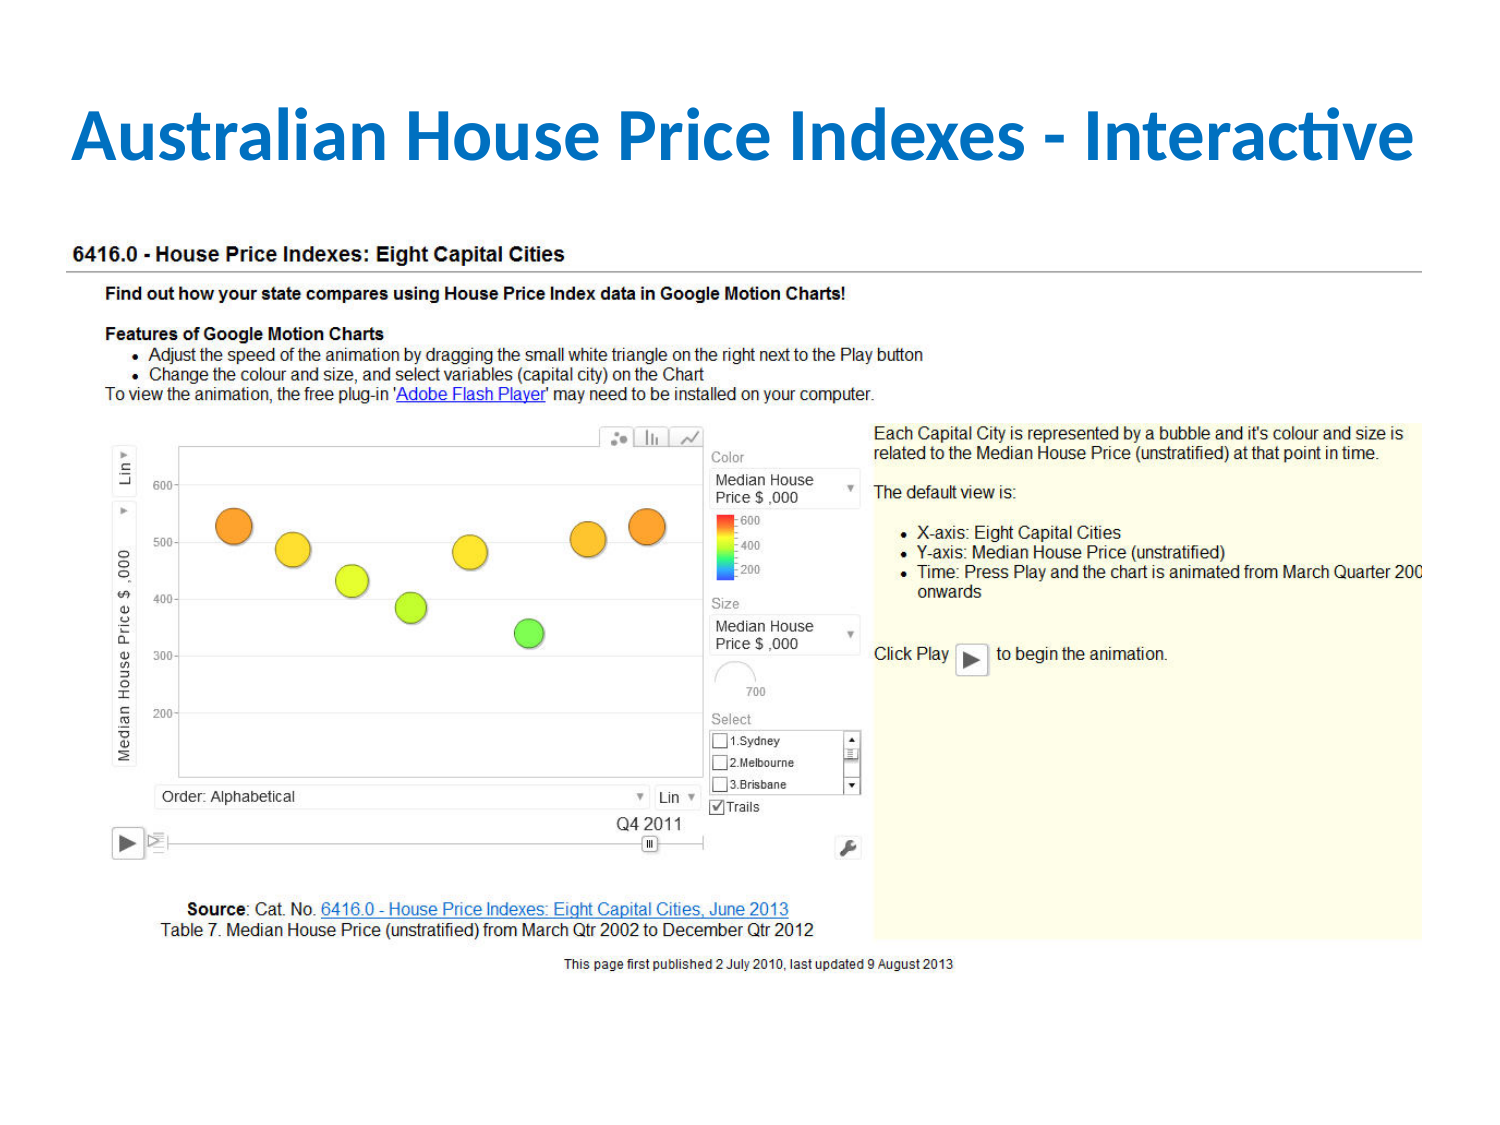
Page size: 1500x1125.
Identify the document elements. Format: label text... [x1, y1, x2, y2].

text_box Australian House Price Indexes - Interactive [0, 78, 1489, 232]
picture [66, 231, 1422, 982]
